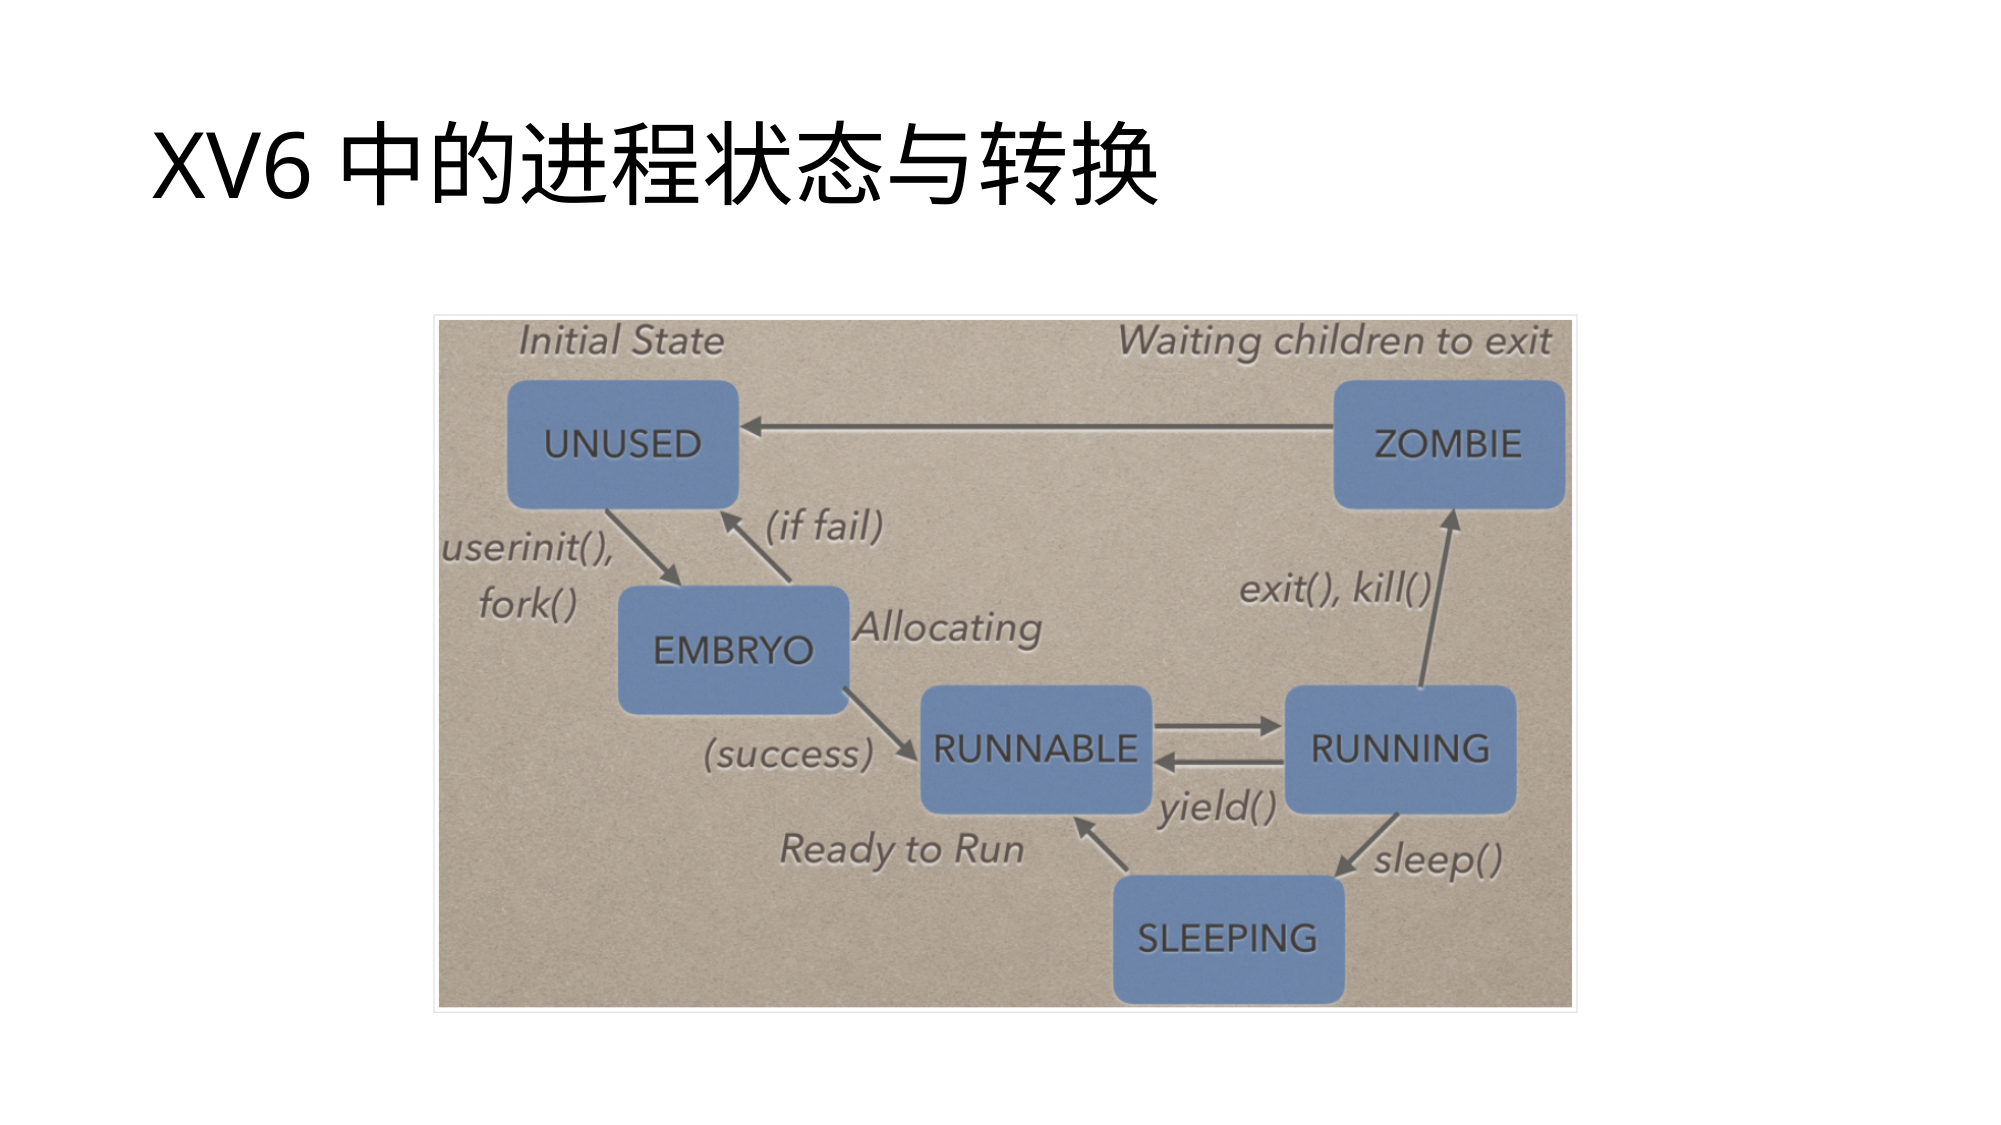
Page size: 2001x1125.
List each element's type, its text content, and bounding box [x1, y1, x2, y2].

title XV6中的进程状态与转换 [137, 59, 1863, 278]
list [418, 299, 1582, 1014]
